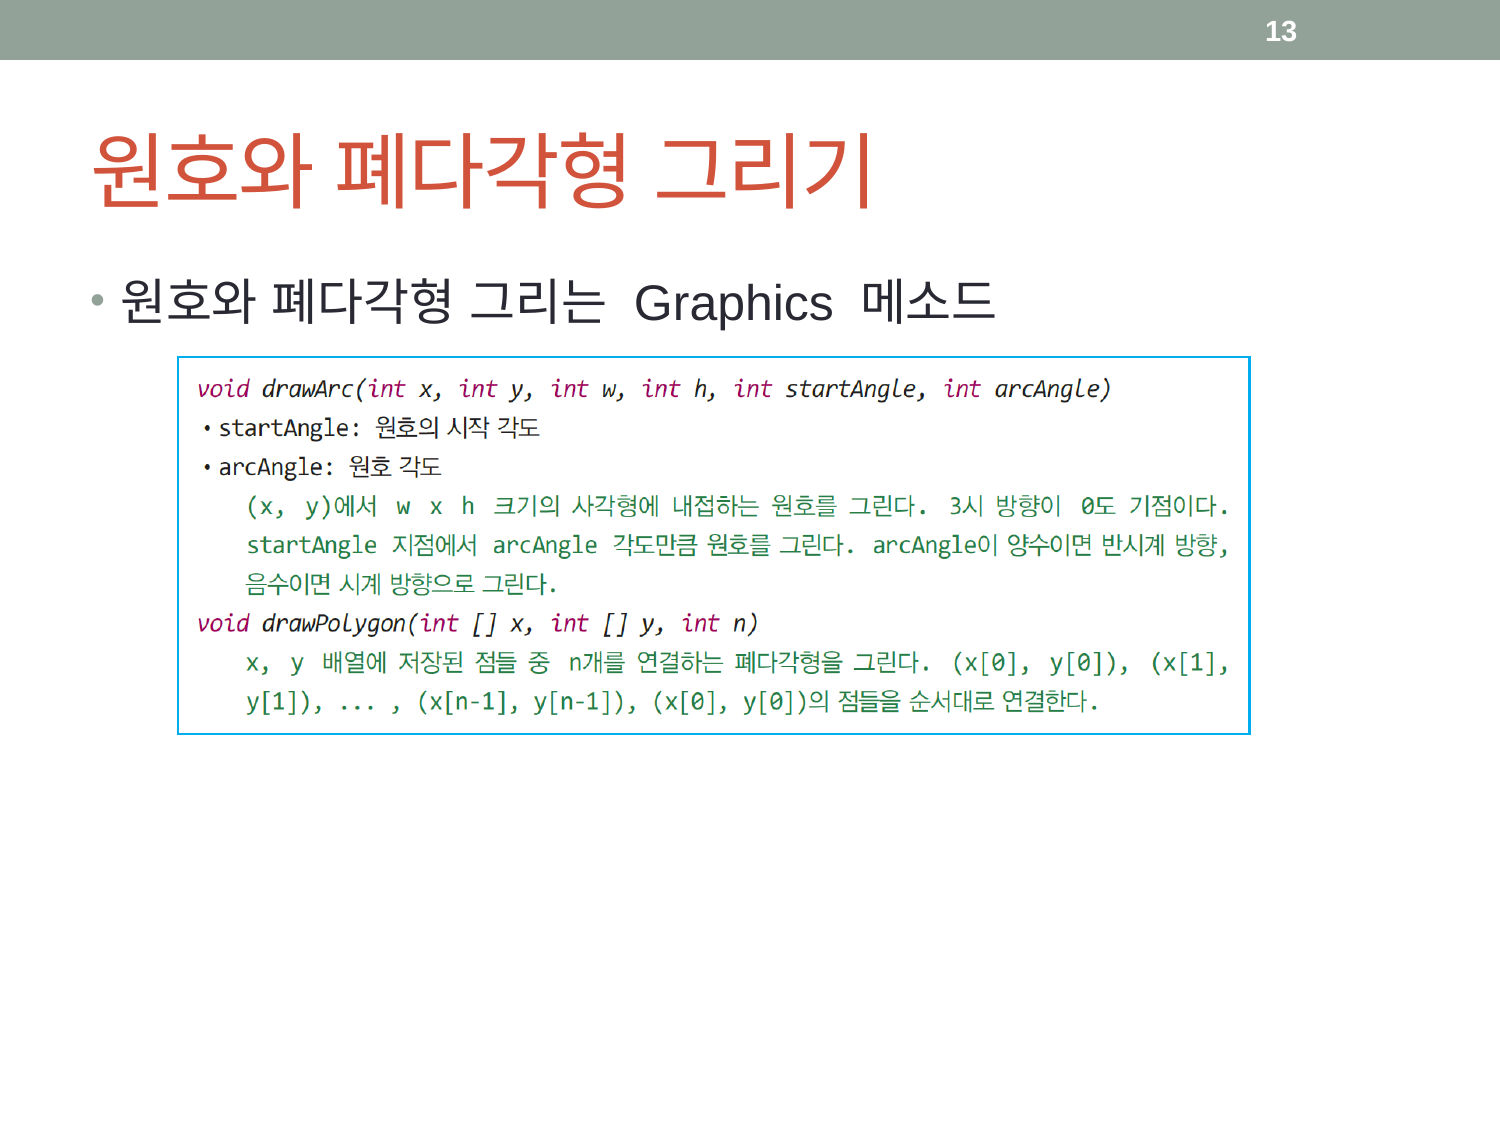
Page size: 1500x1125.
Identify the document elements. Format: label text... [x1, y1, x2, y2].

slide_number 13 [1250, 3, 1425, 57]
title 원호와 폐다각형 그리기 [75, 87, 1425, 250]
list 원호와 폐다각형 그리는 Graphics 메소드 [75, 262, 1425, 1063]
picture [170, 349, 1262, 742]
